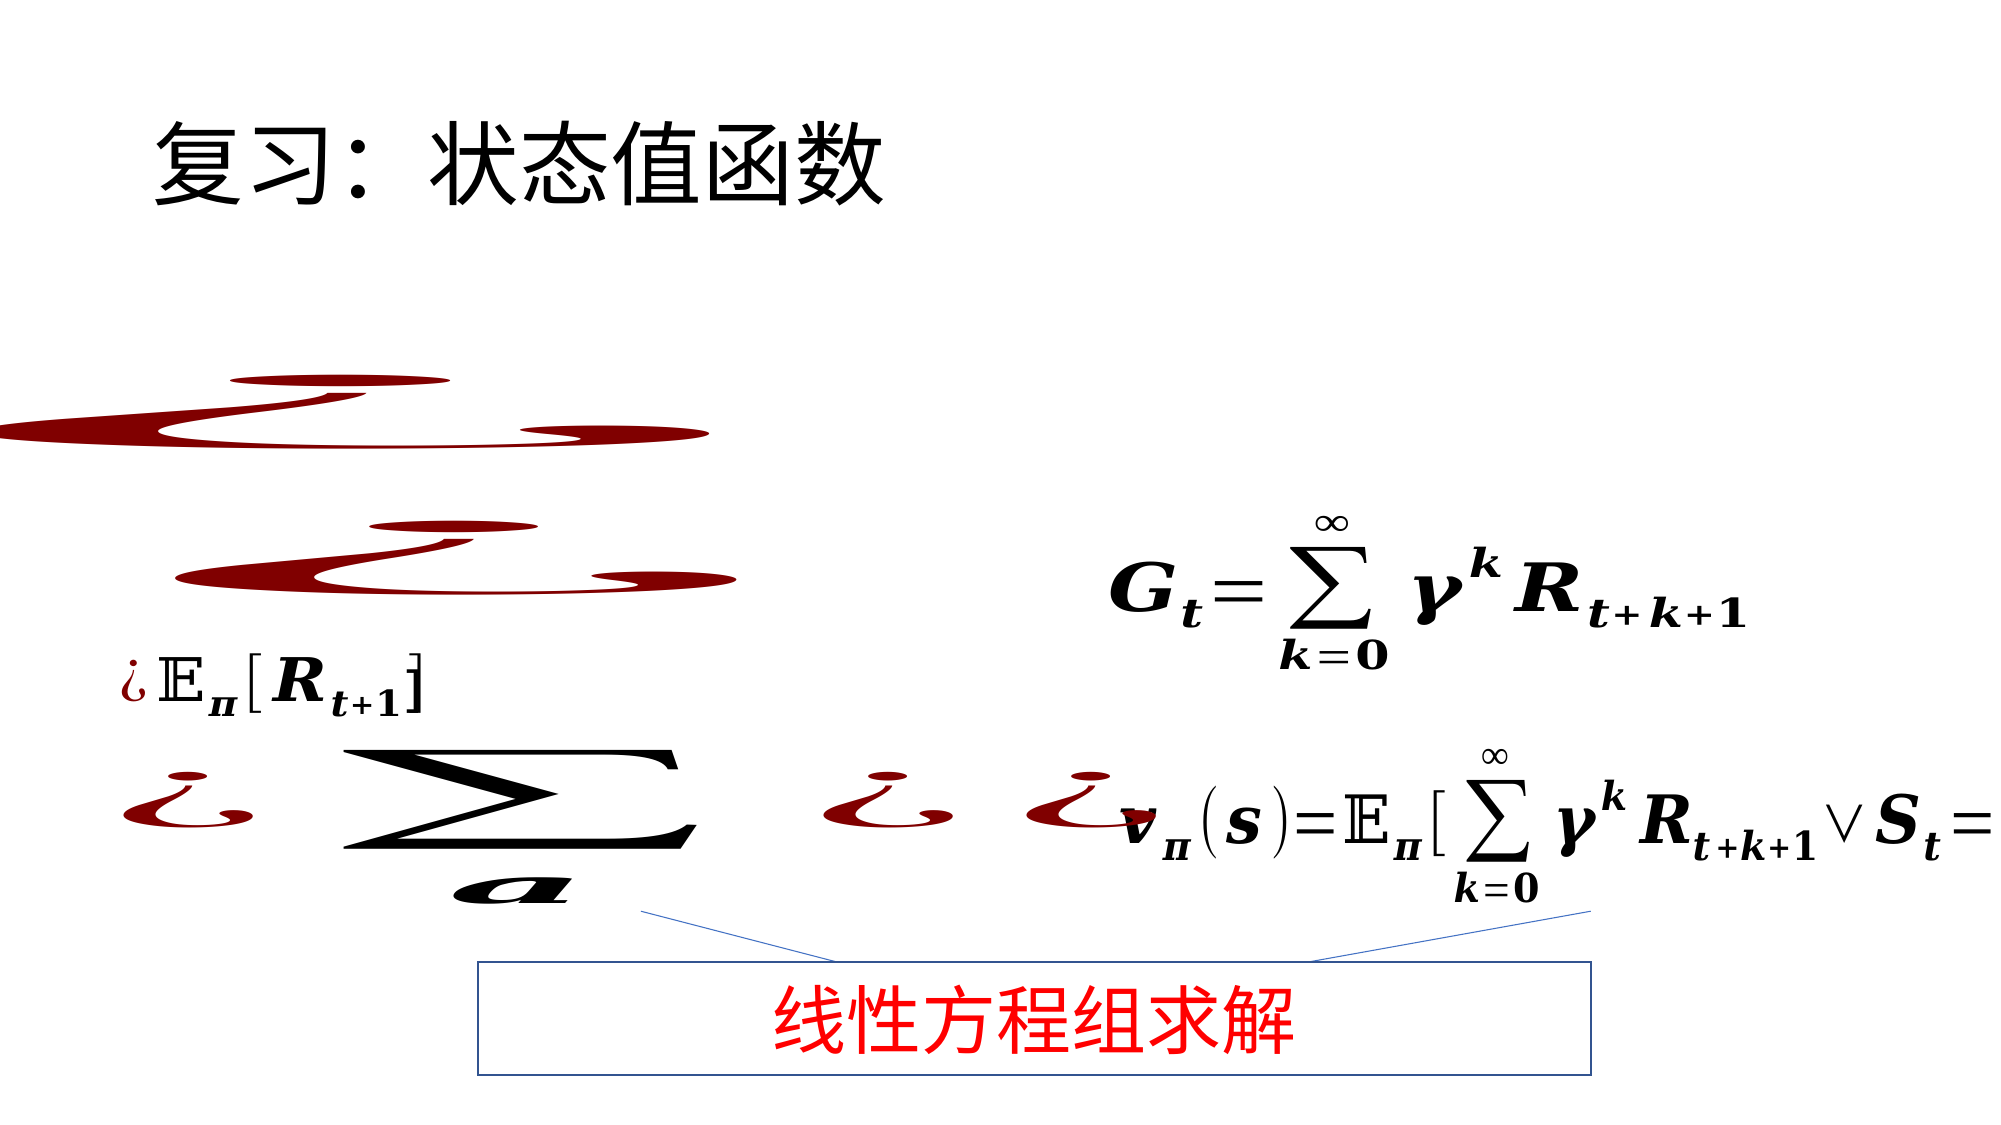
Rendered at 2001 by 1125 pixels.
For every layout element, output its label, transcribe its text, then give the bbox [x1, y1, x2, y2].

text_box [1030, 911, 1591, 1013]
title 复习：状态值函数 [137, 59, 1863, 278]
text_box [640, 911, 1030, 1013]
text_box 线性方程组求解 [477, 961, 1592, 1076]
